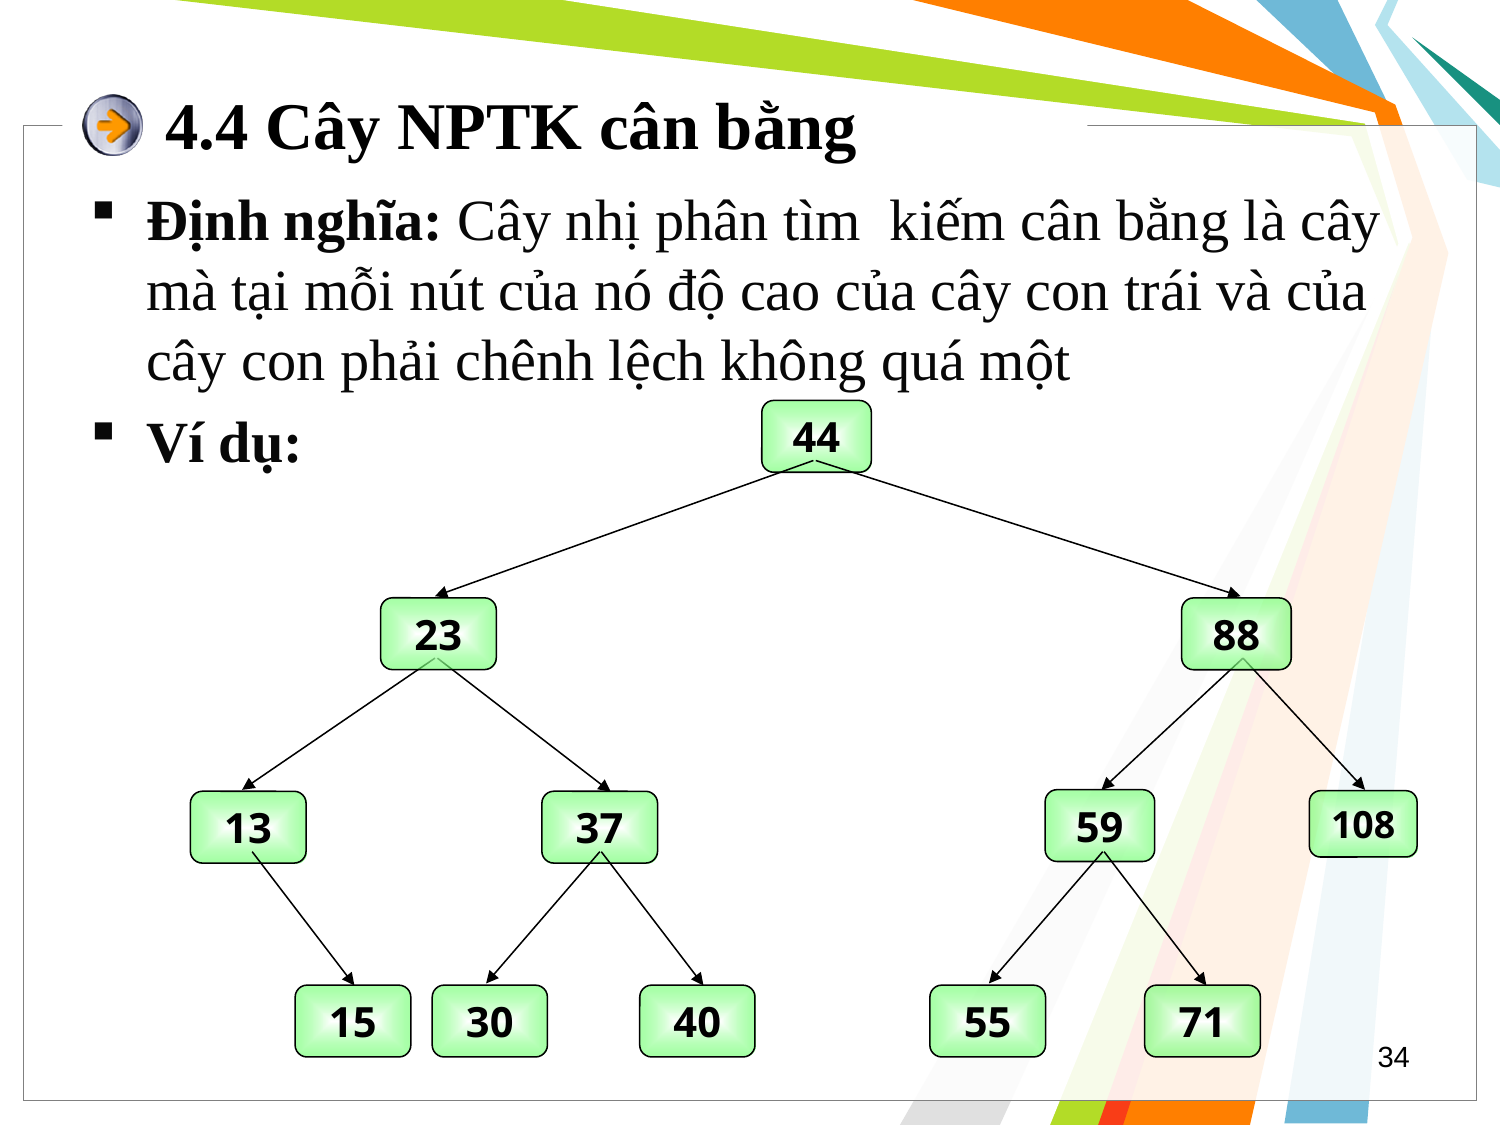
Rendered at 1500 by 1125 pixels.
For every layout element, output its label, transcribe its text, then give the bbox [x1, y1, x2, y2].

list Định nghĩa: Cây nhị phân tìm kiếm cân bằng là cây mà tại mỗi nút của nó độ cao của cây con trái và của cây con phải chênh lệch không quá một Ví dụ: [75, 174, 1425, 1031]
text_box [190, 400, 1418, 1050]
title 4.4 Cây NPTK cân bằng [150, 70, 1184, 174]
picture [82, 94, 143, 156]
slide_number 34 [1074, 1030, 1425, 1081]
